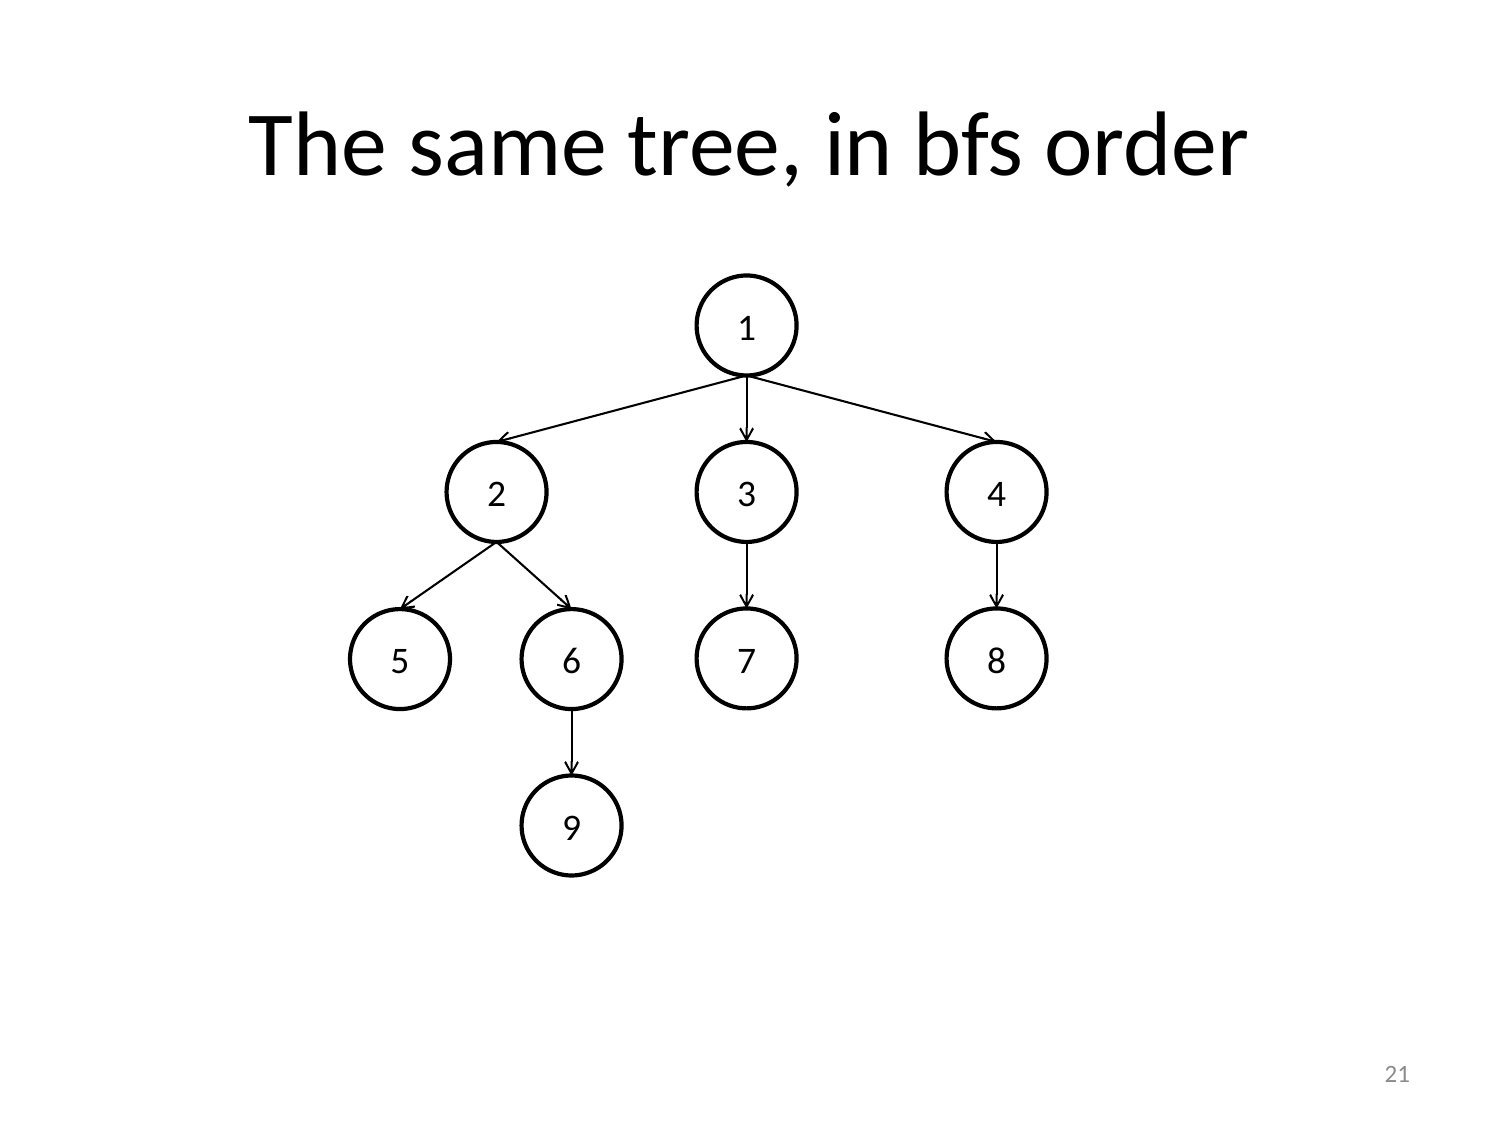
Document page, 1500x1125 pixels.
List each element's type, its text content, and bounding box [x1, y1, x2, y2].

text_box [349, 275, 1047, 876]
title The same tree, in bfs order [75, 45, 1425, 233]
slide_number 21 [1074, 1042, 1425, 1103]
